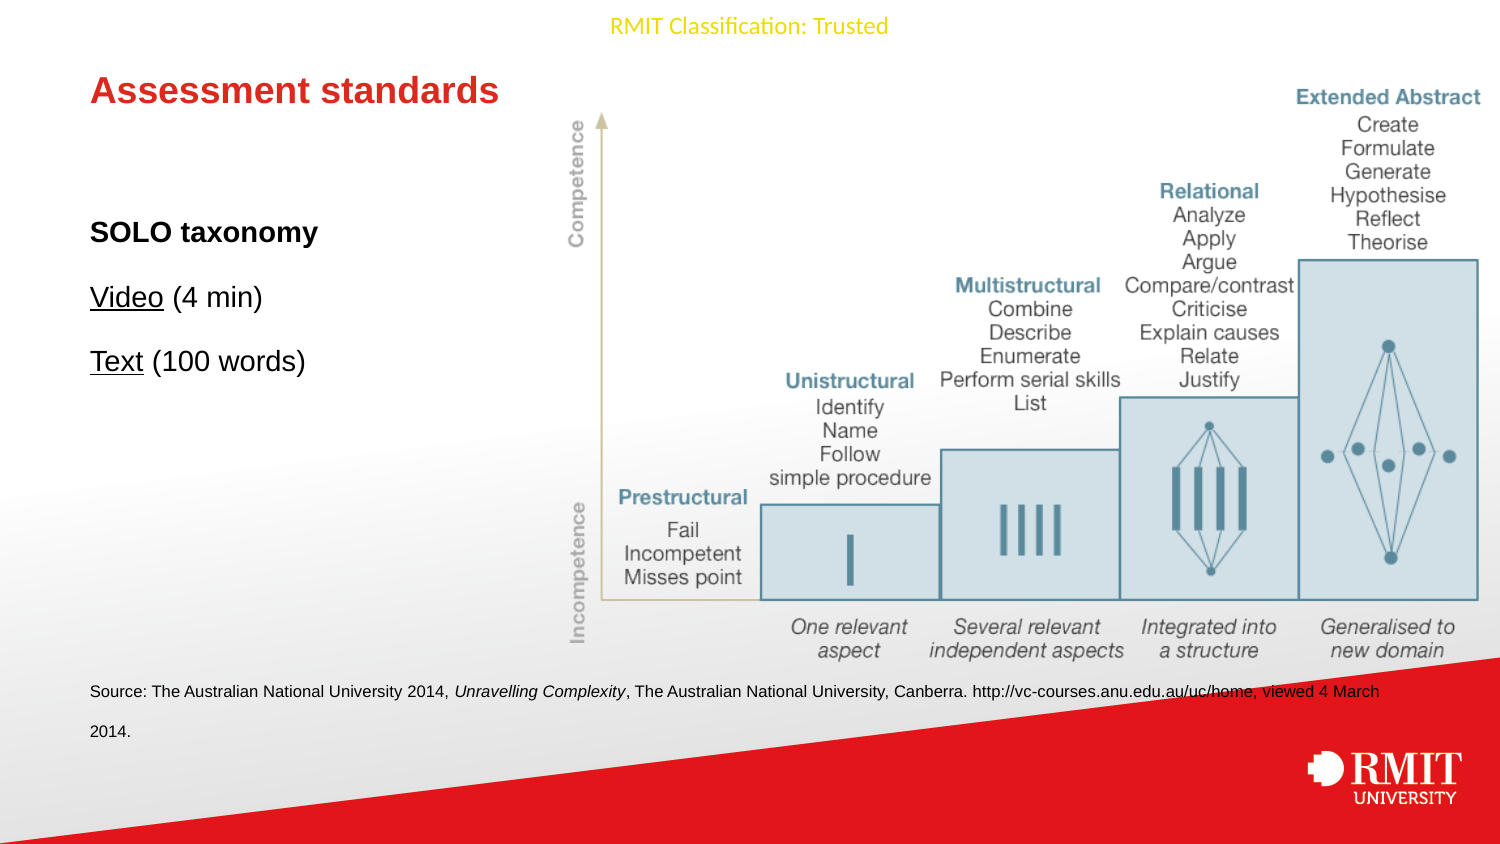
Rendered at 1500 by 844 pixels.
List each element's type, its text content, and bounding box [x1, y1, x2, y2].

title Assessment standards [75, 54, 1425, 175]
picture [0, 0, 1500, 844]
list SOLO taxonomy Video (4 min) Text (100 words) Source: The Australian National University 2014, Unravelling Complexity, The Australian National University, Canberra. http://vc-courses.anu.edu.au/uc/home, viewed 4 March 2014. [75, 201, 1425, 693]
